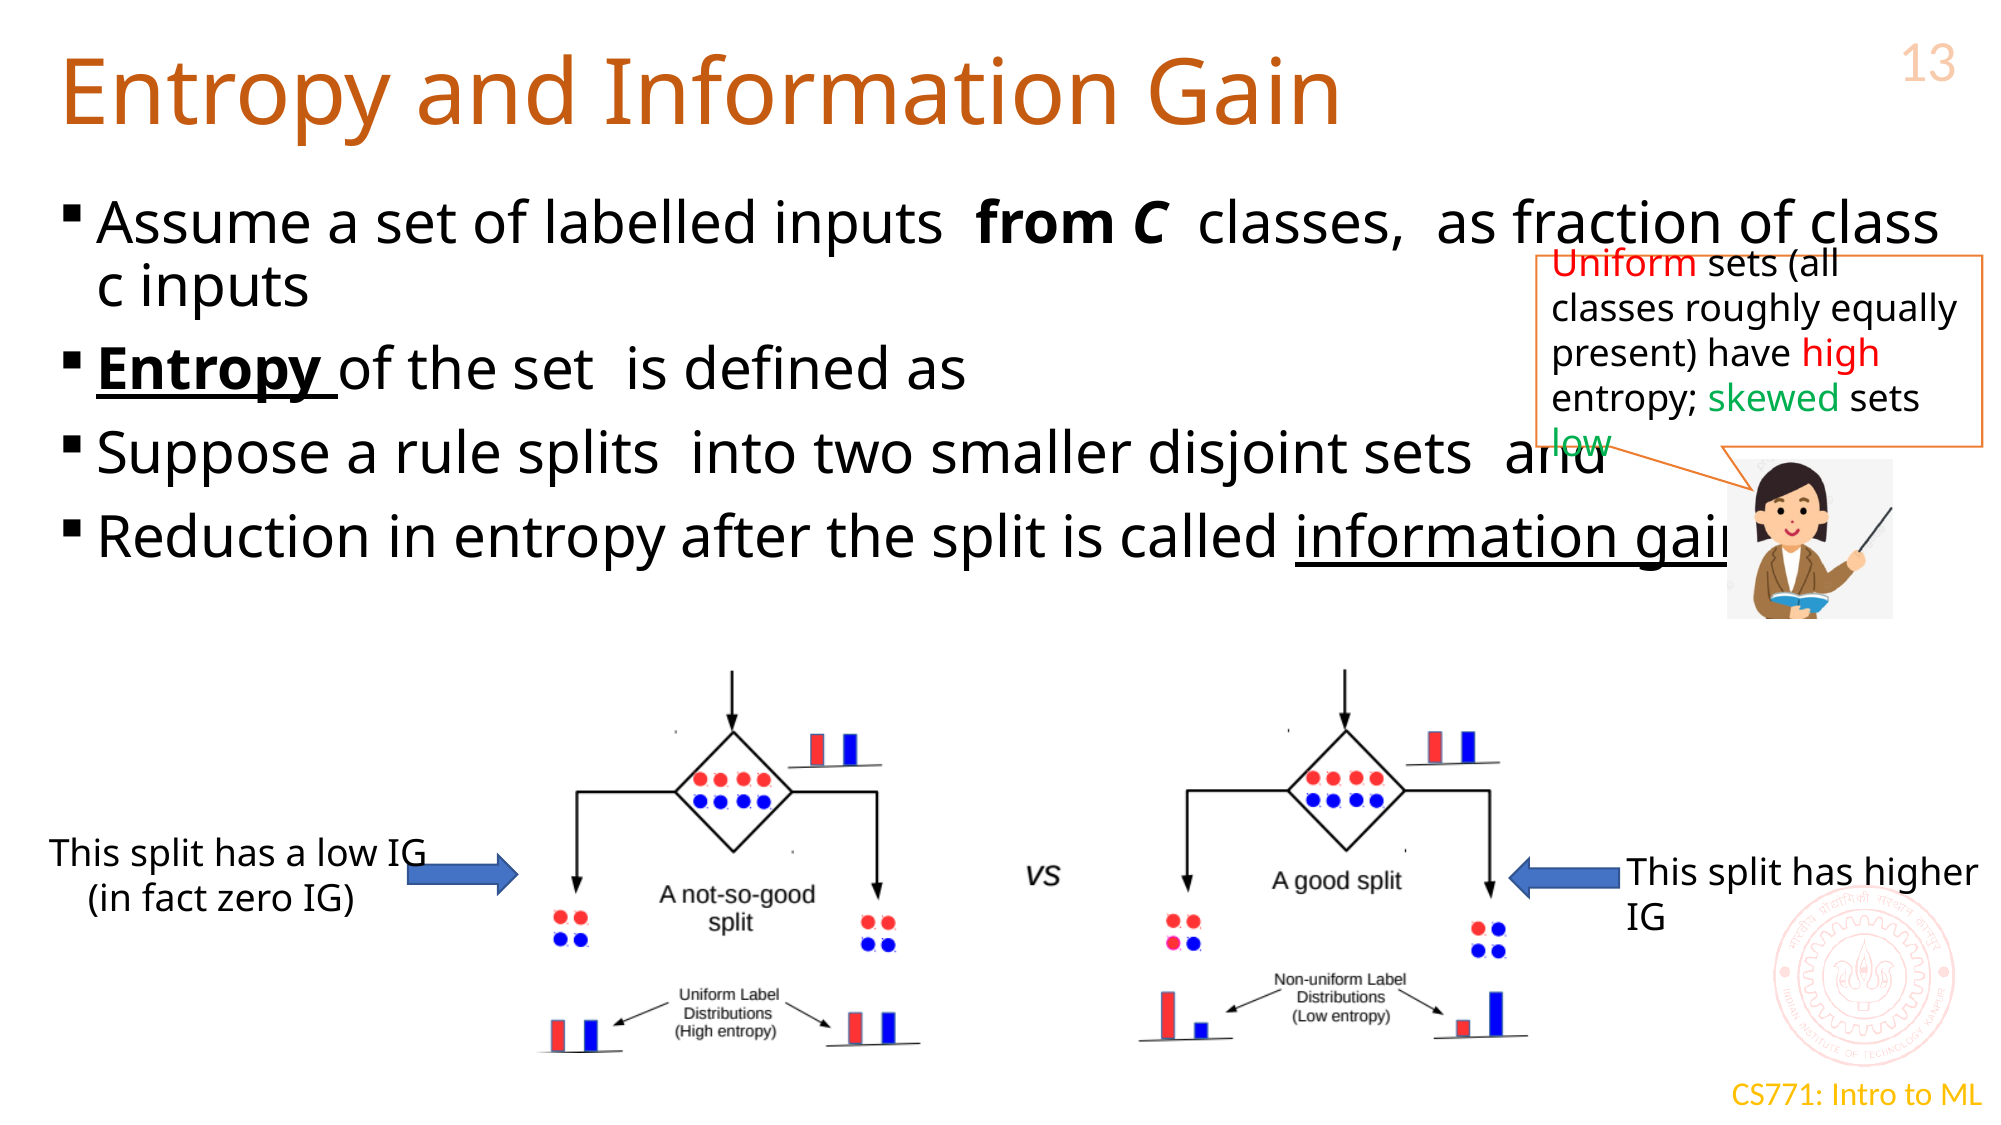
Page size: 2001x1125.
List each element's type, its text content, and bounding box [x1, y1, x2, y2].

picture [530, 657, 1537, 1053]
text_box This split has higher IG [1611, 840, 2000, 946]
text_box This split has a low IG (in fact zero IG) [34, 821, 453, 927]
picture [1727, 459, 1893, 619]
text_box Uniform sets (all classes roughly equally present) have high entropy; skewed sets low [1535, 254, 1984, 484]
text_box <number> [1873, 27, 1972, 88]
text_box [453, 852, 519, 897]
text_box [1537, 867, 1611, 889]
title Entropy and Information Gain [43, 27, 1970, 163]
list Assume a set of labelled inputs from C classes, as fraction of class c inputs Entropy of the set is defined as Suppose a rule splits into two smaller disjoint sets and Reduction in entropy after the split is called information gain [43, 185, 1970, 1098]
text_box [1027, 539, 1039, 599]
